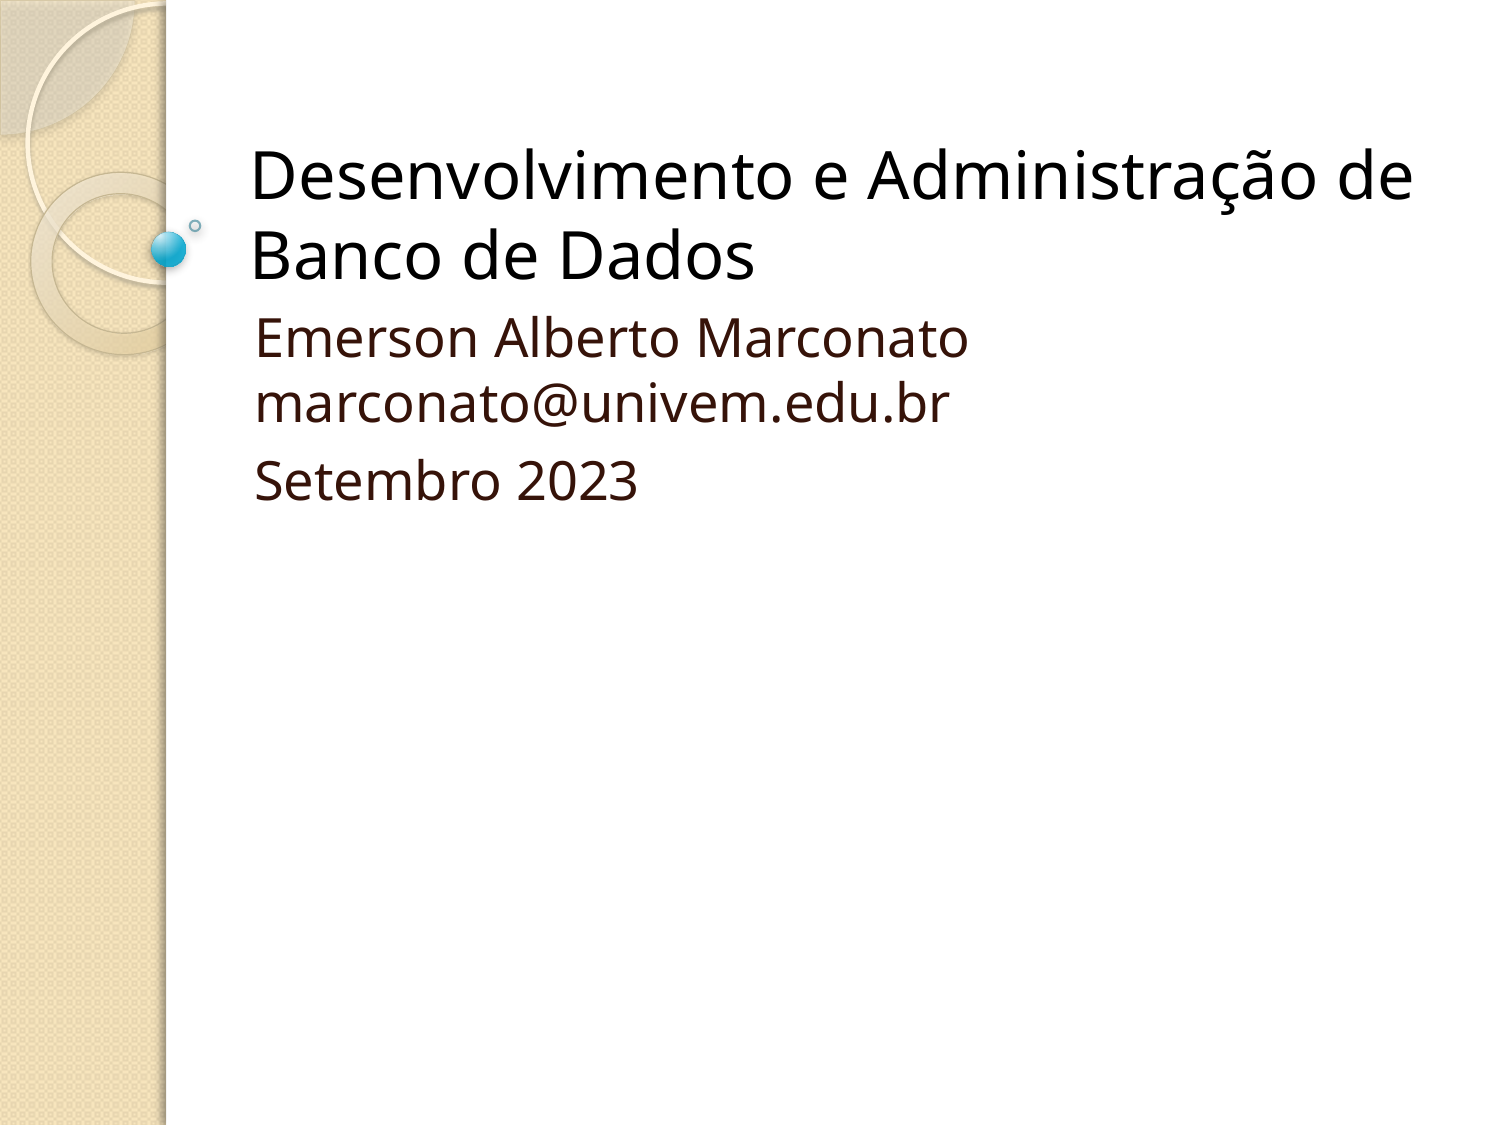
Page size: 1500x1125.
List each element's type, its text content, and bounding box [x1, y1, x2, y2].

title Desenvolvimento e Administração de Banco de Dados [234, 59, 1450, 301]
subtitle Emerson Alberto Marconato marconato@univem.edu.br Setembro 2023 [234, 303, 1450, 591]
